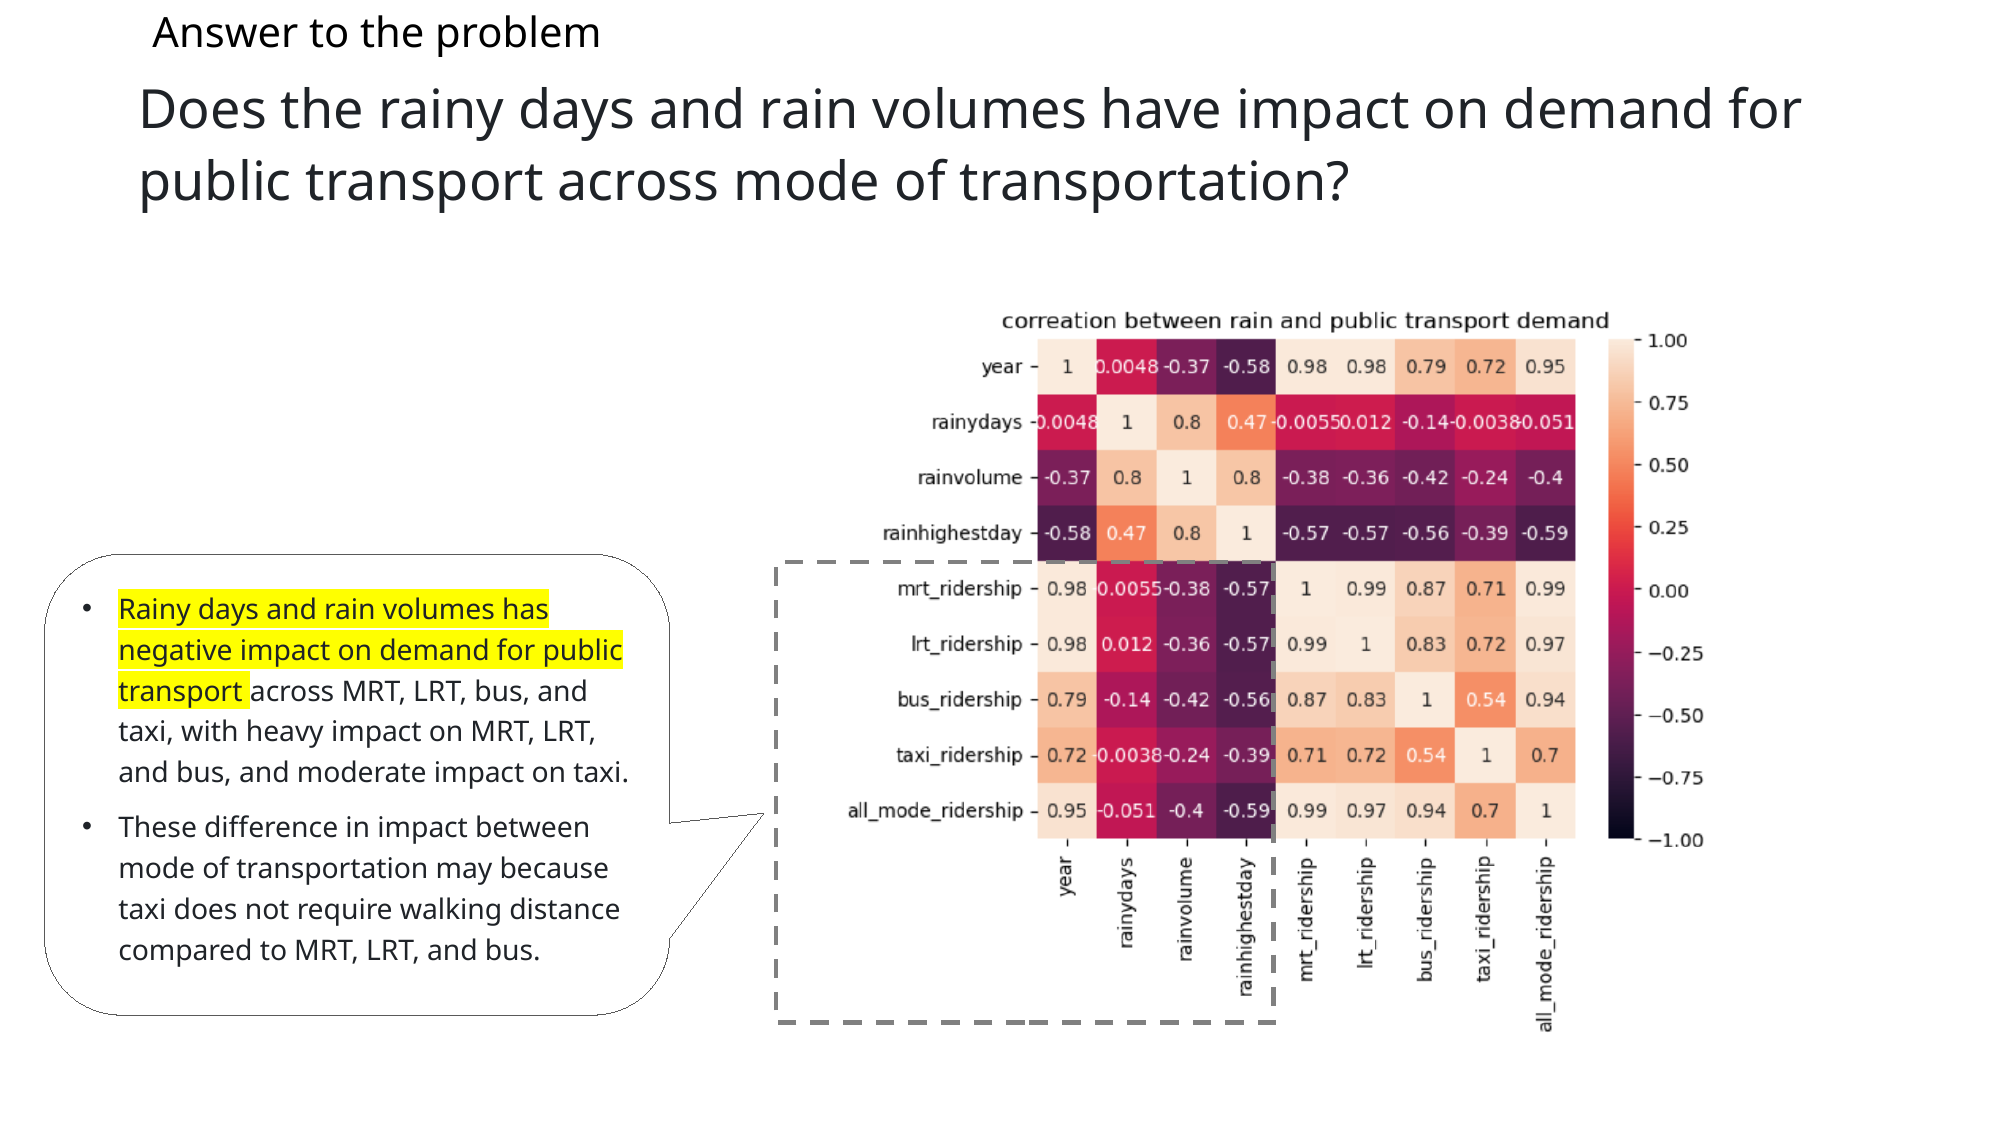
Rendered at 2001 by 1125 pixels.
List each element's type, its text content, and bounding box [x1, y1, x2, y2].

title Answer to the problem [137, 0, 1863, 59]
text_box Rainy days and rain volumes has negative impact on demand for public transport across MRT, LRT, bus, and taxi, with heavy impact on MRT, LRT, and bus, and moderate impact on taxi. These difference in impact between mode of transportation may because taxi does not require walking distance compared to MRT, LRT, and bus. [44, 554, 764, 1016]
picture [786, 290, 1778, 1051]
text_box [775, 561, 786, 1024]
text_box Does the rainy days and rain volumes have impact on demand for public transport across mode of transportation? [57, 59, 1863, 220]
